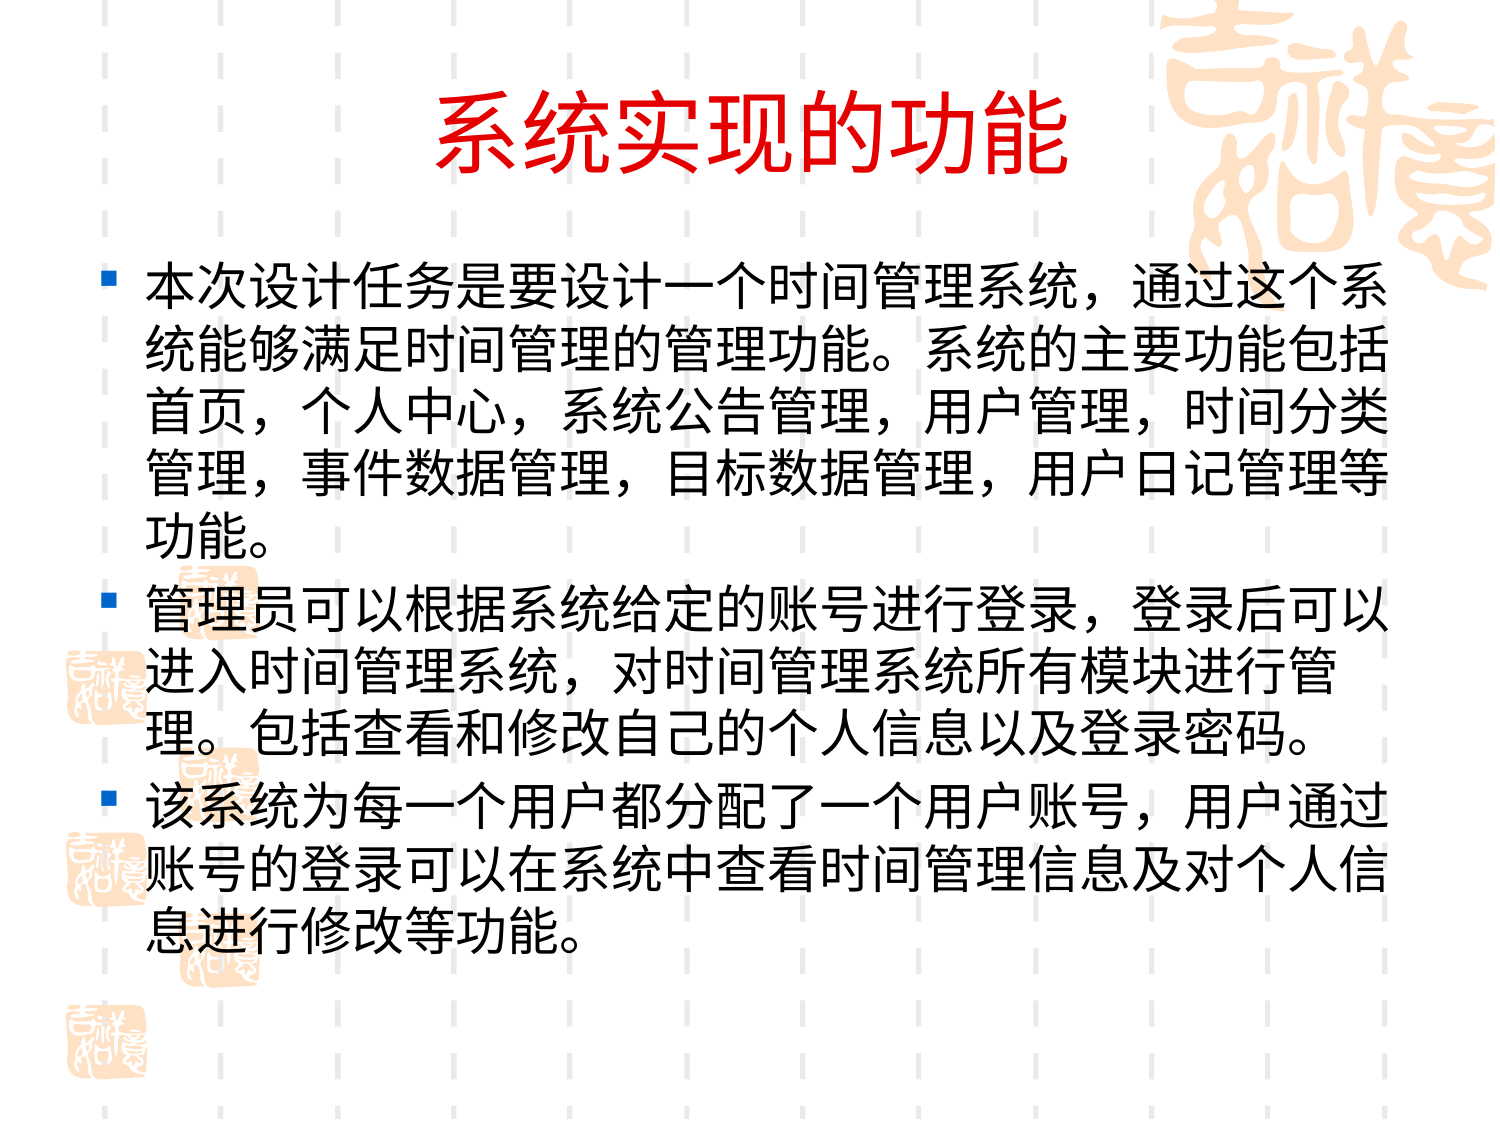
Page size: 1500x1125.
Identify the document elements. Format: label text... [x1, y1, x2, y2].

list 本次设计任务是要设计一个时间管理系统，通过这个系统能够满足时间管理的管理功能。系统的主要功能包括首页，个人中心，系统公告管理，用户管理，时间分类管理，事件数据管理，目标数据管理，用户日记管理等功能。 管理员可以根据系统给定的账号进行登录，登录后可以进入时间管理系统，对时间管理系统所有模块进行管理。包括查看和修改自己的个人信息以及登录密码。 该系统为每一个用户都分配了一个用户账号，用户通过账号的登录可以在系统中查看时间管理信息及对个人信息进行修改等功能。 [81, 245, 1426, 1027]
title 系统实现的功能 [49, 37, 1452, 226]
